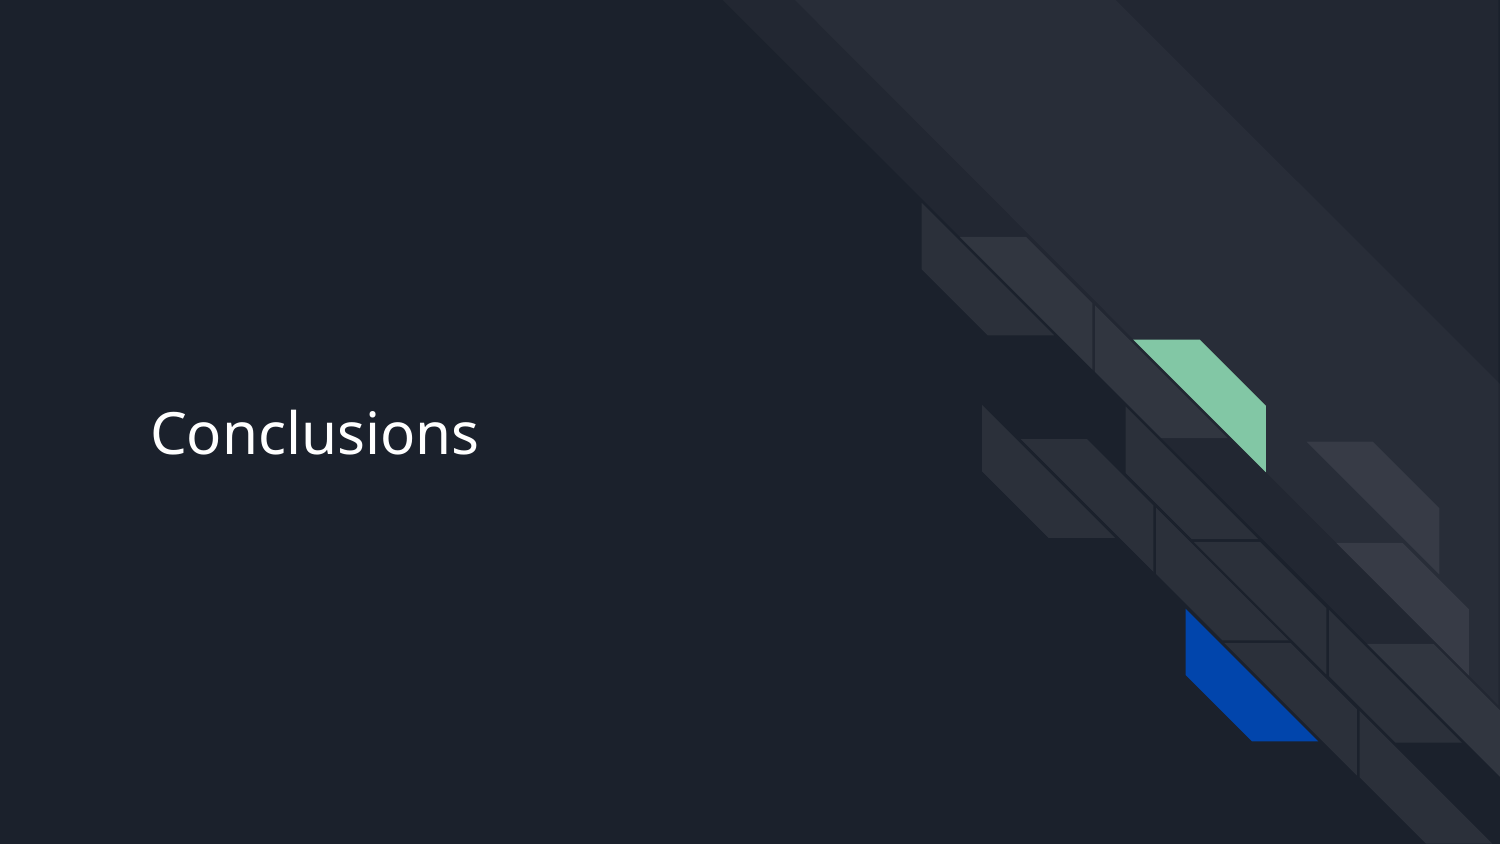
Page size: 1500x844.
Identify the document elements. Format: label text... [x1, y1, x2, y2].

title Conclusions [135, 336, 888, 526]
